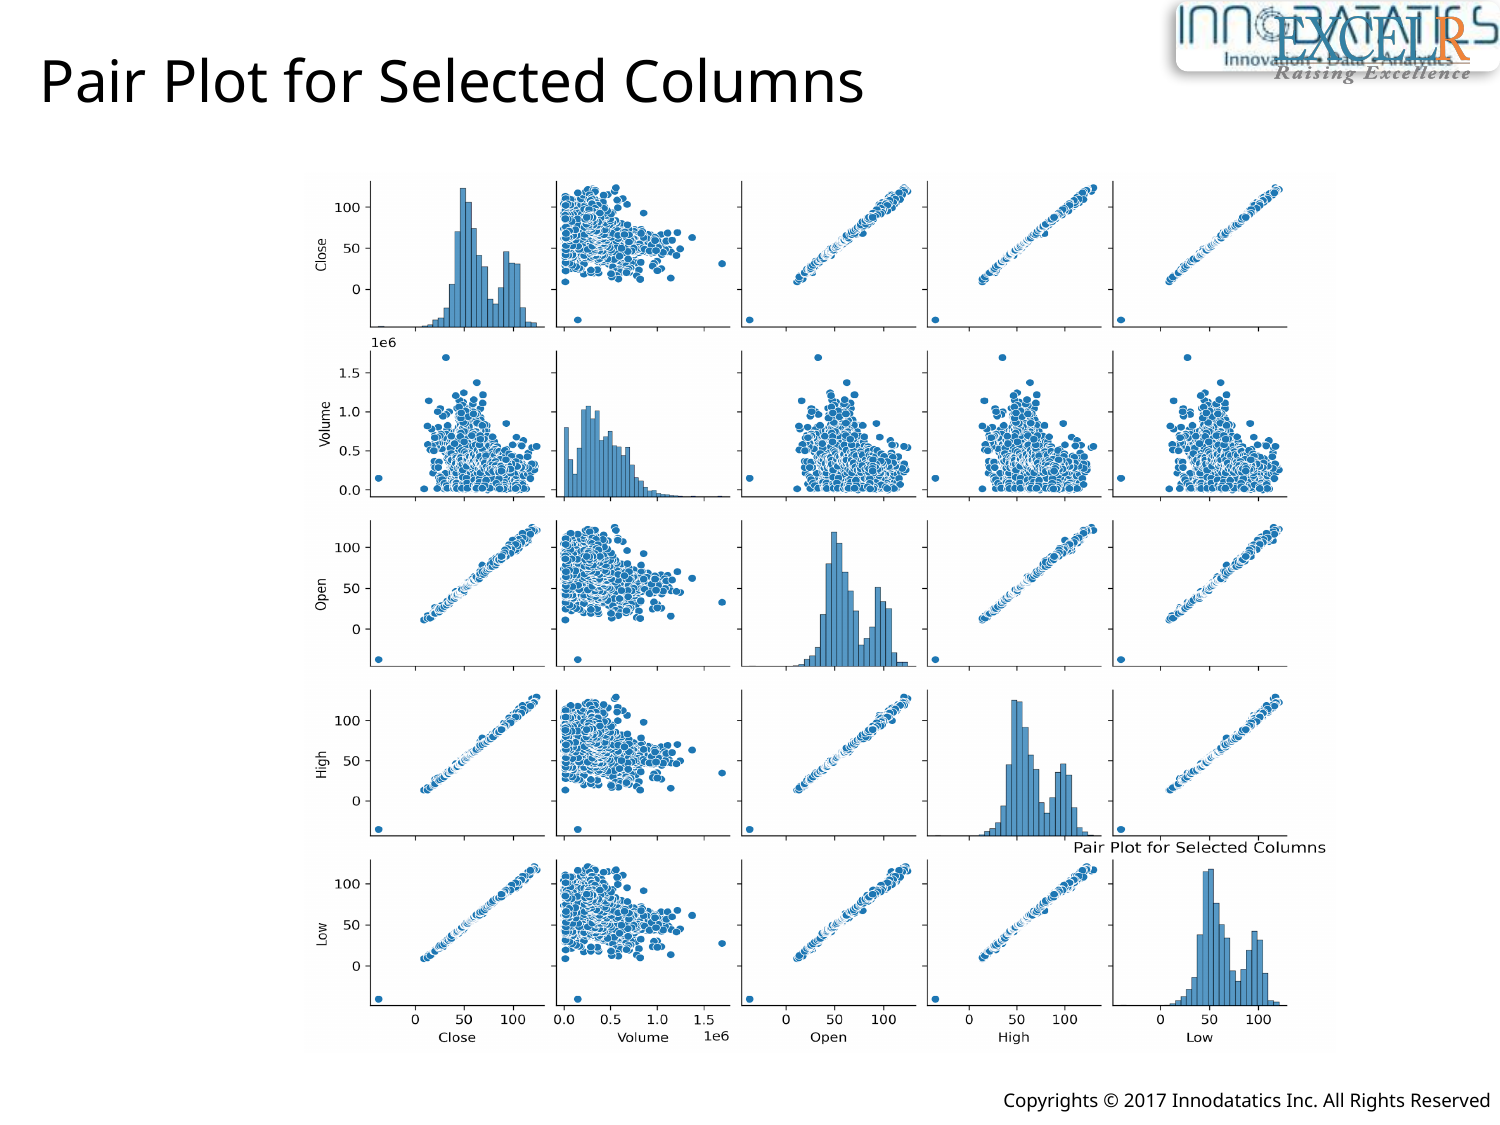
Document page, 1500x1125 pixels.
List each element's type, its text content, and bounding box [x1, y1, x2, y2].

picture [1176, 1, 1500, 85]
picture [304, 172, 1336, 1053]
text_box Pair Plot for Selected Columns [24, 36, 992, 149]
